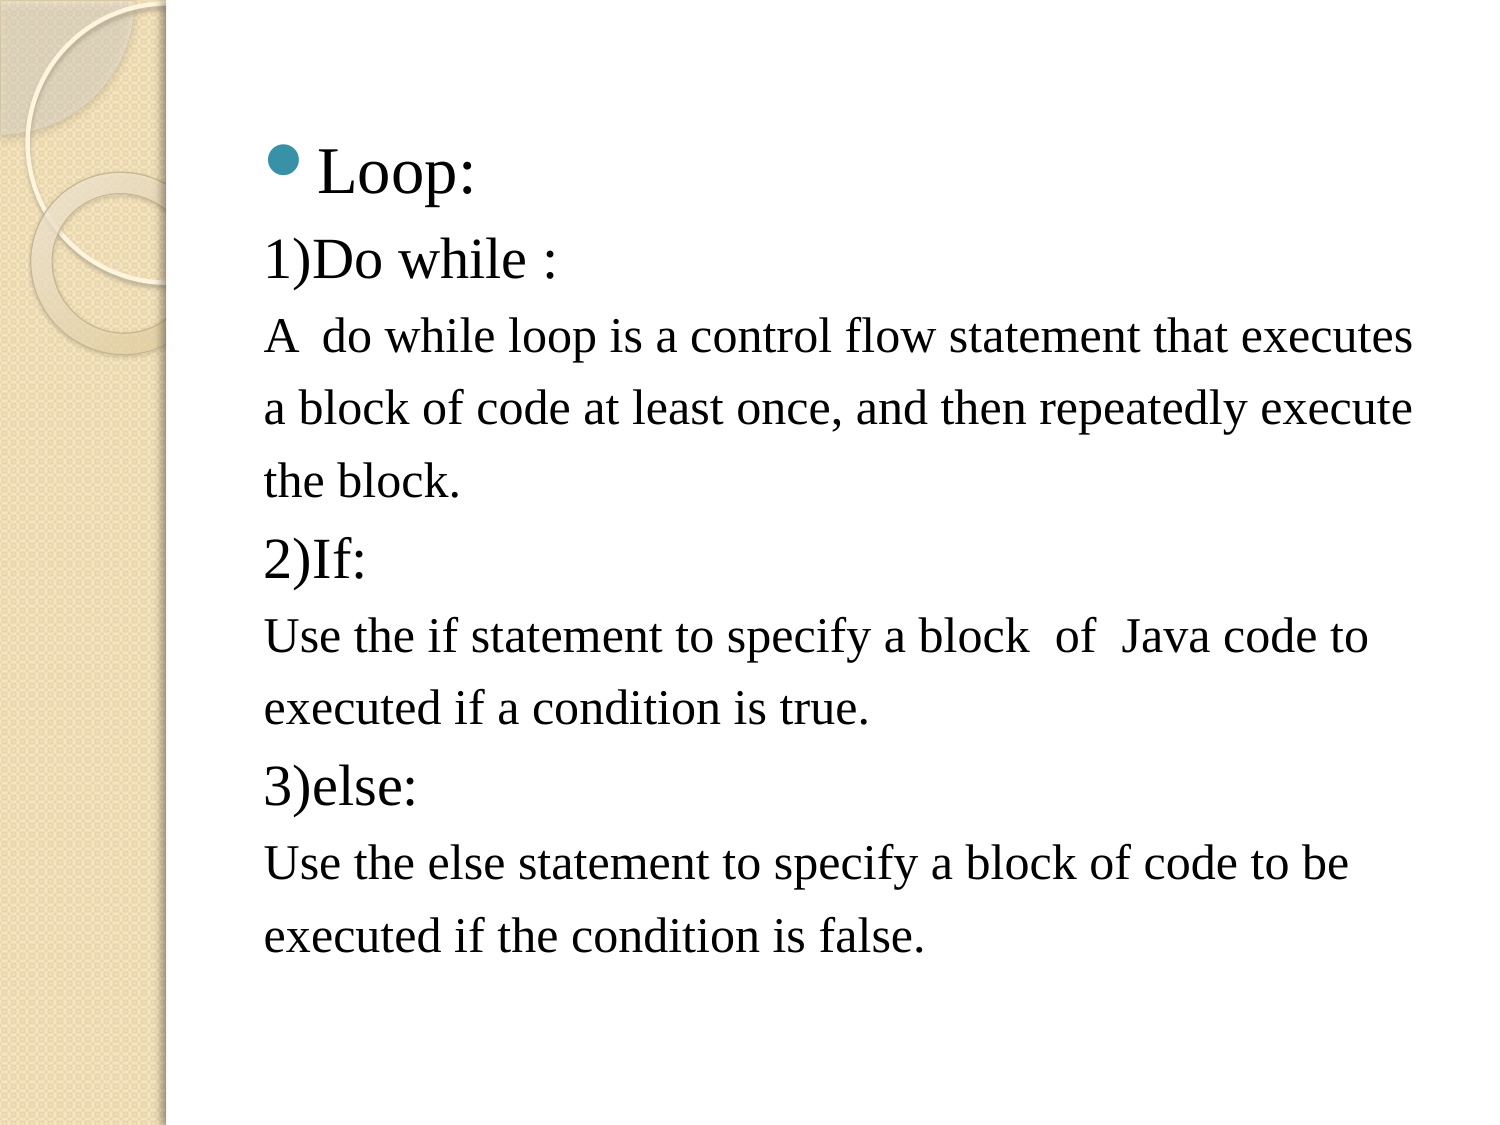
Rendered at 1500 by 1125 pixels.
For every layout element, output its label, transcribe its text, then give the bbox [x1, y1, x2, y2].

list Loop: 1)Do while : A do while loop is a control flow statement that executes a block of code at least once, and then repeatedly execute the block. 2)If: Use the if statement to specify a block of Java code to executed if a condition is true. 3)else: Use the else statement to specify a block of code to be executed if the condition is false. [235, 37, 1466, 1025]
